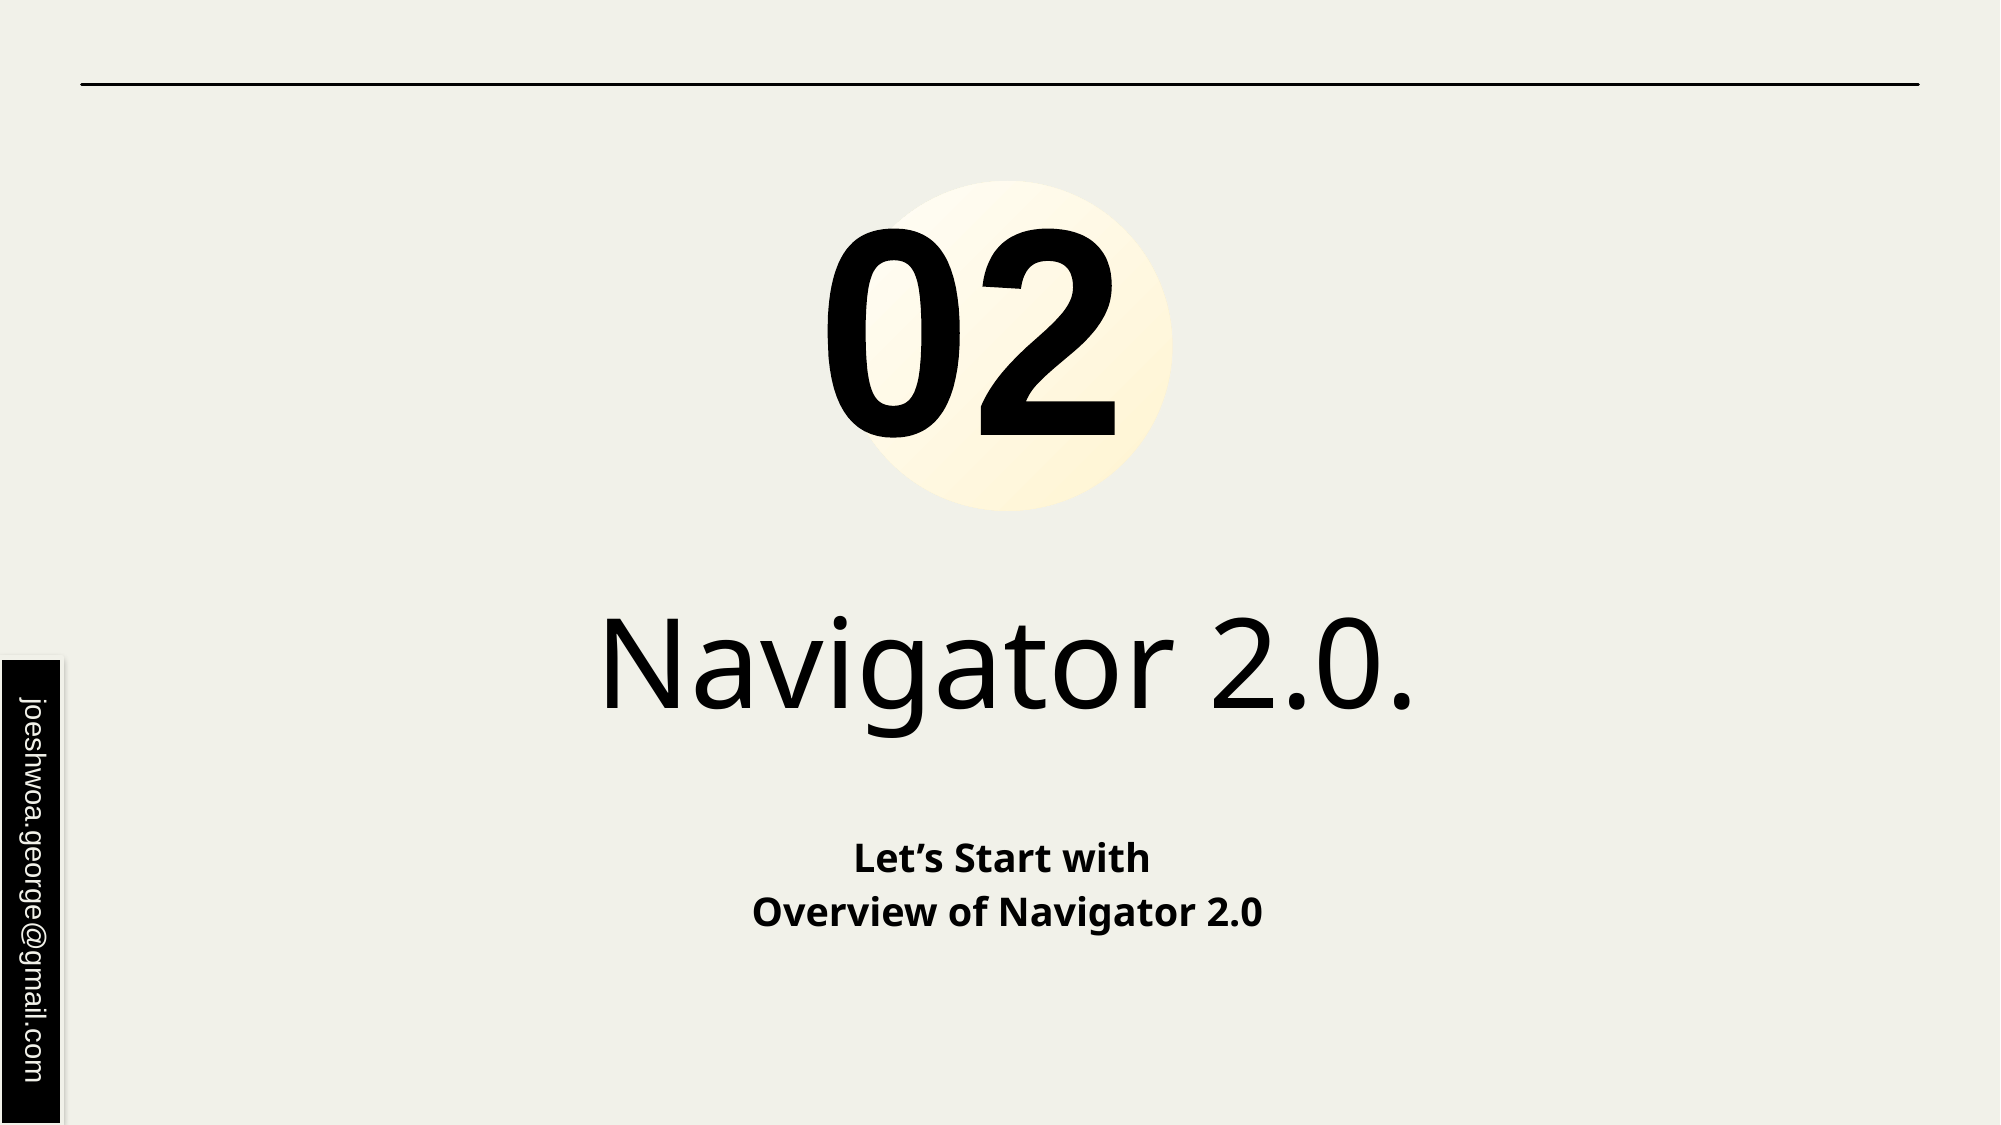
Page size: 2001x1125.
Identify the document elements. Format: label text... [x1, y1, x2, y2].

list Let’s Start with Overview of Navigator 2.0 [96, 805, 1919, 931]
text_box [842, 181, 1173, 511]
text_box joeshwoa.george@gmail.com [0, 655, 64, 1125]
title Navigator 2.0. [96, 553, 1919, 763]
